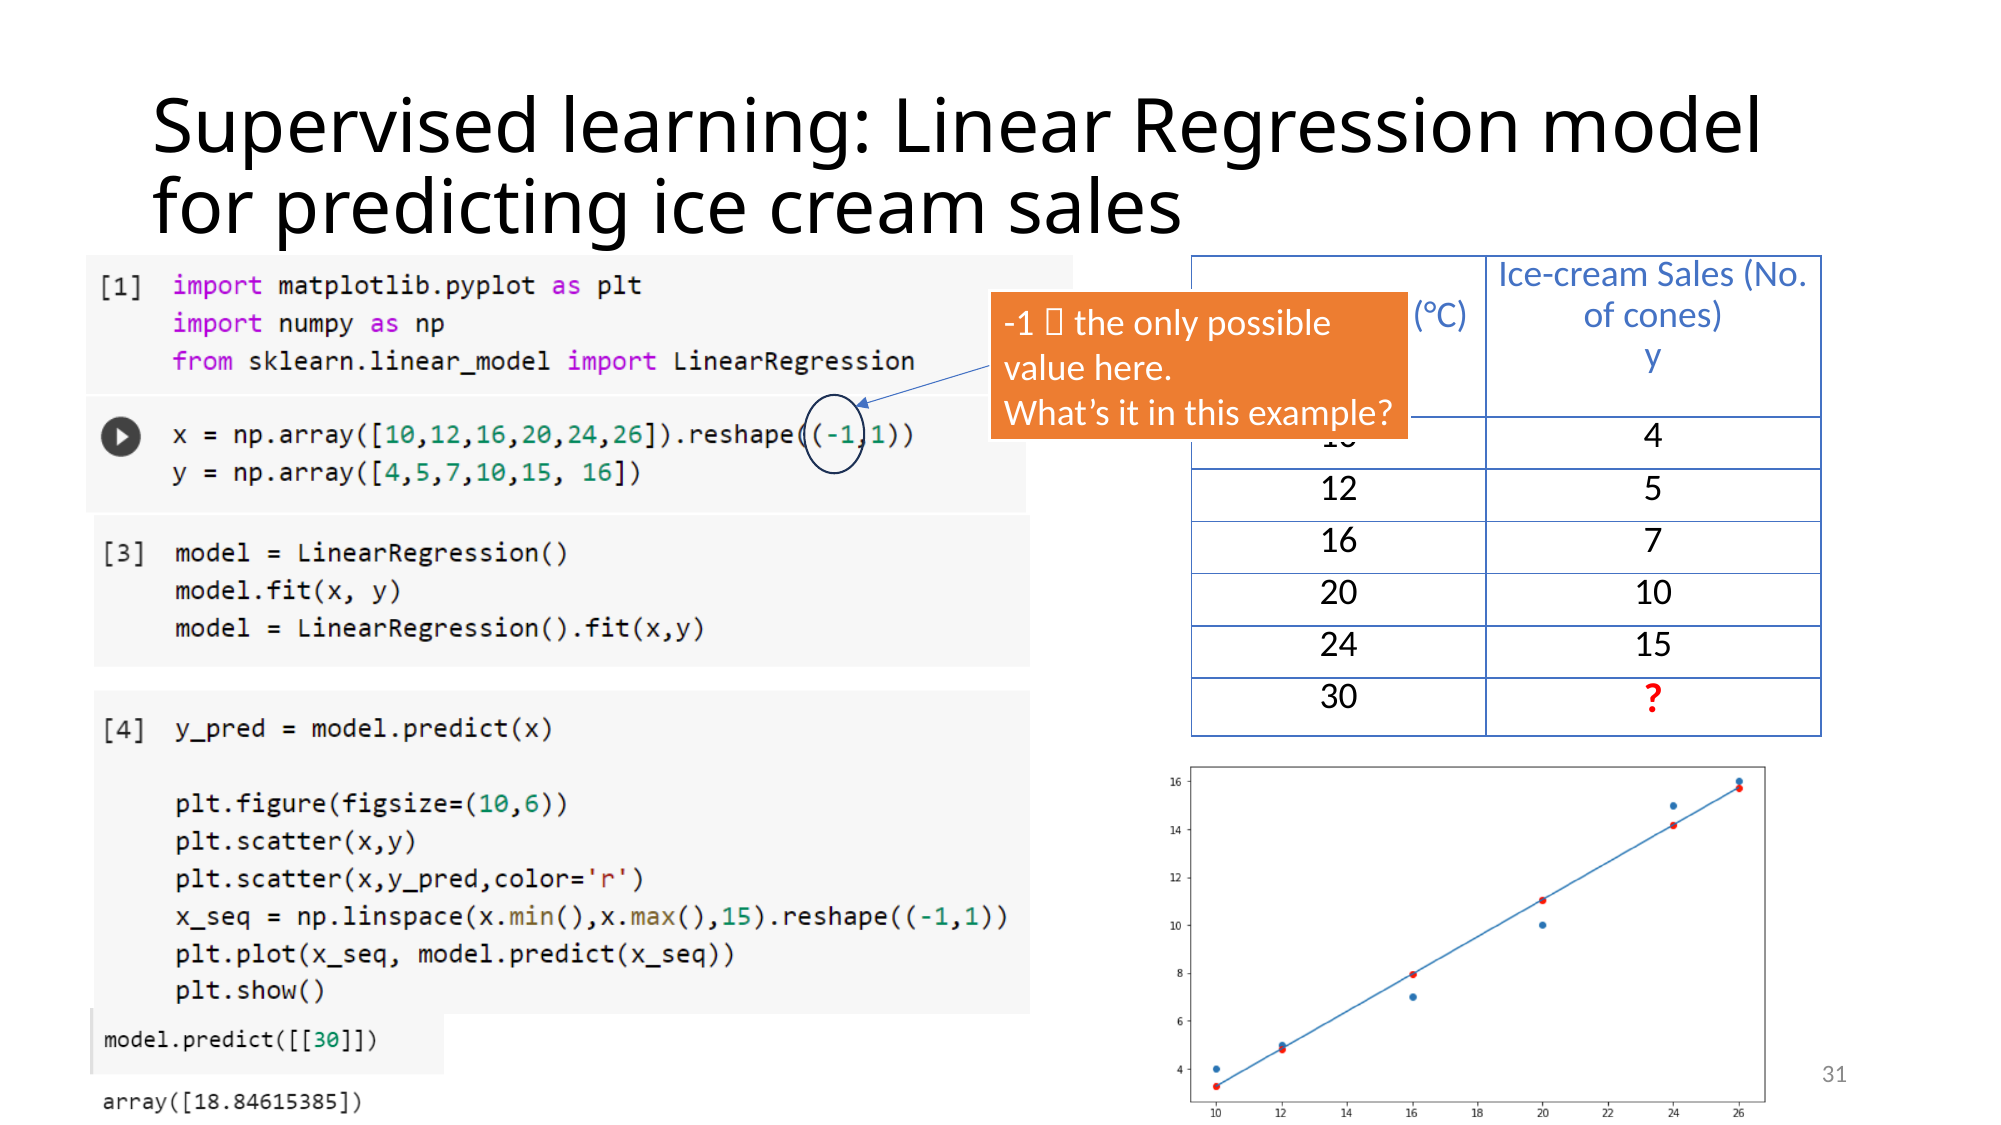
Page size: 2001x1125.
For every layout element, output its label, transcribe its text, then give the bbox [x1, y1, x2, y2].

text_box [855, 366, 987, 407]
table_cell 24 [1192, 627, 1485, 677]
table_cell 4 [1487, 418, 1820, 468]
table_cell 15 [1487, 627, 1820, 677]
table_header Ice-cream Sales (No. of cones) y [1487, 257, 1820, 416]
table_cell 20 [1192, 574, 1485, 625]
picture [86, 255, 1073, 1125]
table_cell 5 [1487, 470, 1820, 521]
table_cell 16 [1192, 522, 1485, 573]
table_cell 10 [1487, 574, 1820, 625]
text_box -1  the only possible value here. What’s it in this example? [1026, 289, 1411, 442]
table_cell ? [1487, 679, 1820, 735]
table_cell 12 [1192, 470, 1485, 521]
table_cell 10 [1192, 418, 1485, 468]
picture [1147, 753, 1789, 1118]
table_header Temperature (°C) x [1192, 257, 1485, 416]
table_cell 30 [1192, 679, 1485, 735]
table_cell 7 [1487, 522, 1820, 573]
title Supervised learning: Linear Regression model for predicting ice cream sales [137, 59, 1863, 278]
slide_number 31 [1789, 1042, 1863, 1103]
